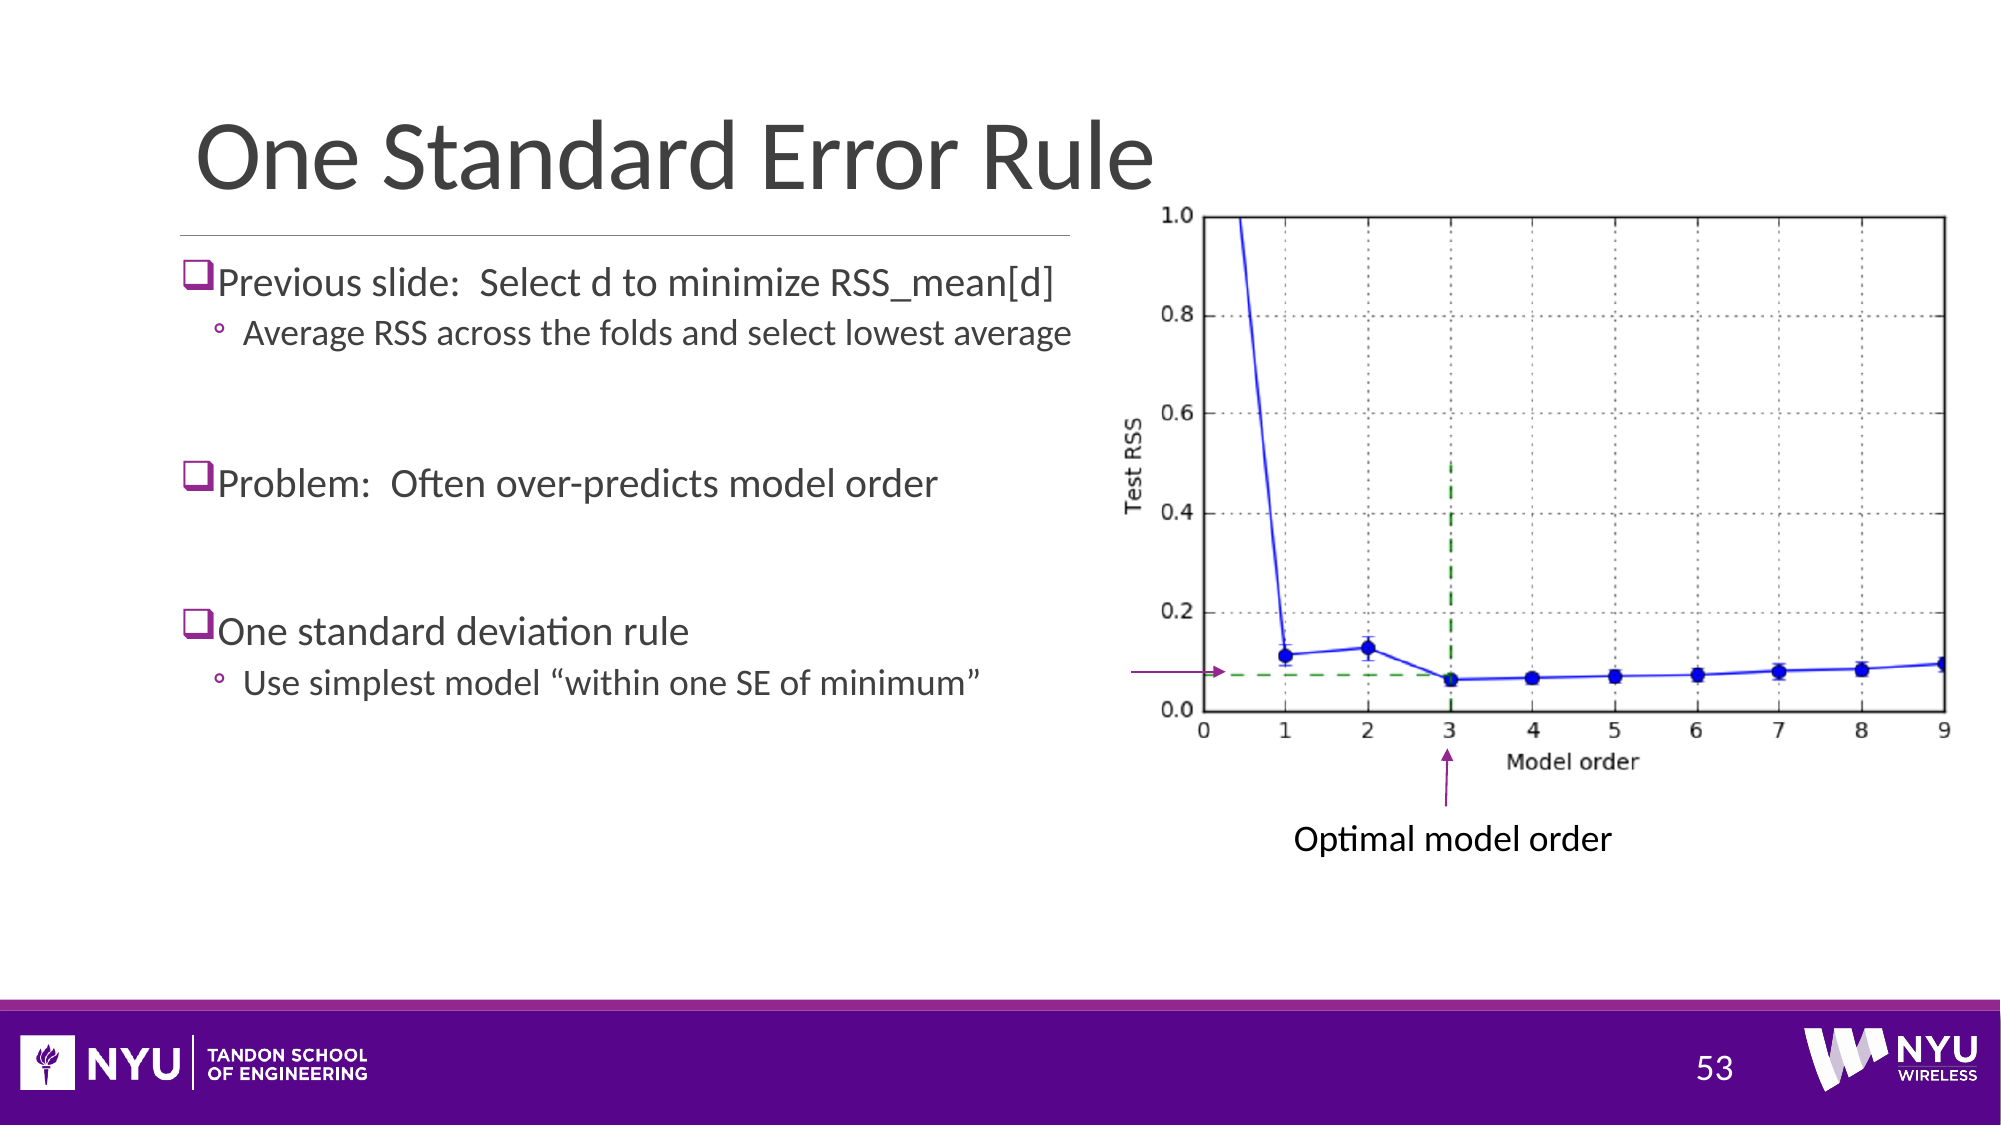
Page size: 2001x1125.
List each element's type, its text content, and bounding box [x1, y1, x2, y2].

text_box Optimal model order [1278, 806, 1628, 866]
slide_number 53 [1533, 1035, 1749, 1096]
title One Standard Error Rule [180, 47, 1830, 218]
picture [1069, 194, 1987, 792]
list Previous slide: Select d to minimize RSS_mean[d] Average RSS across the folds and select lowest average Problem: Often over-predicts model order One standard deviation rule Use simplest model “within one SE of minimum” [180, 252, 1204, 963]
